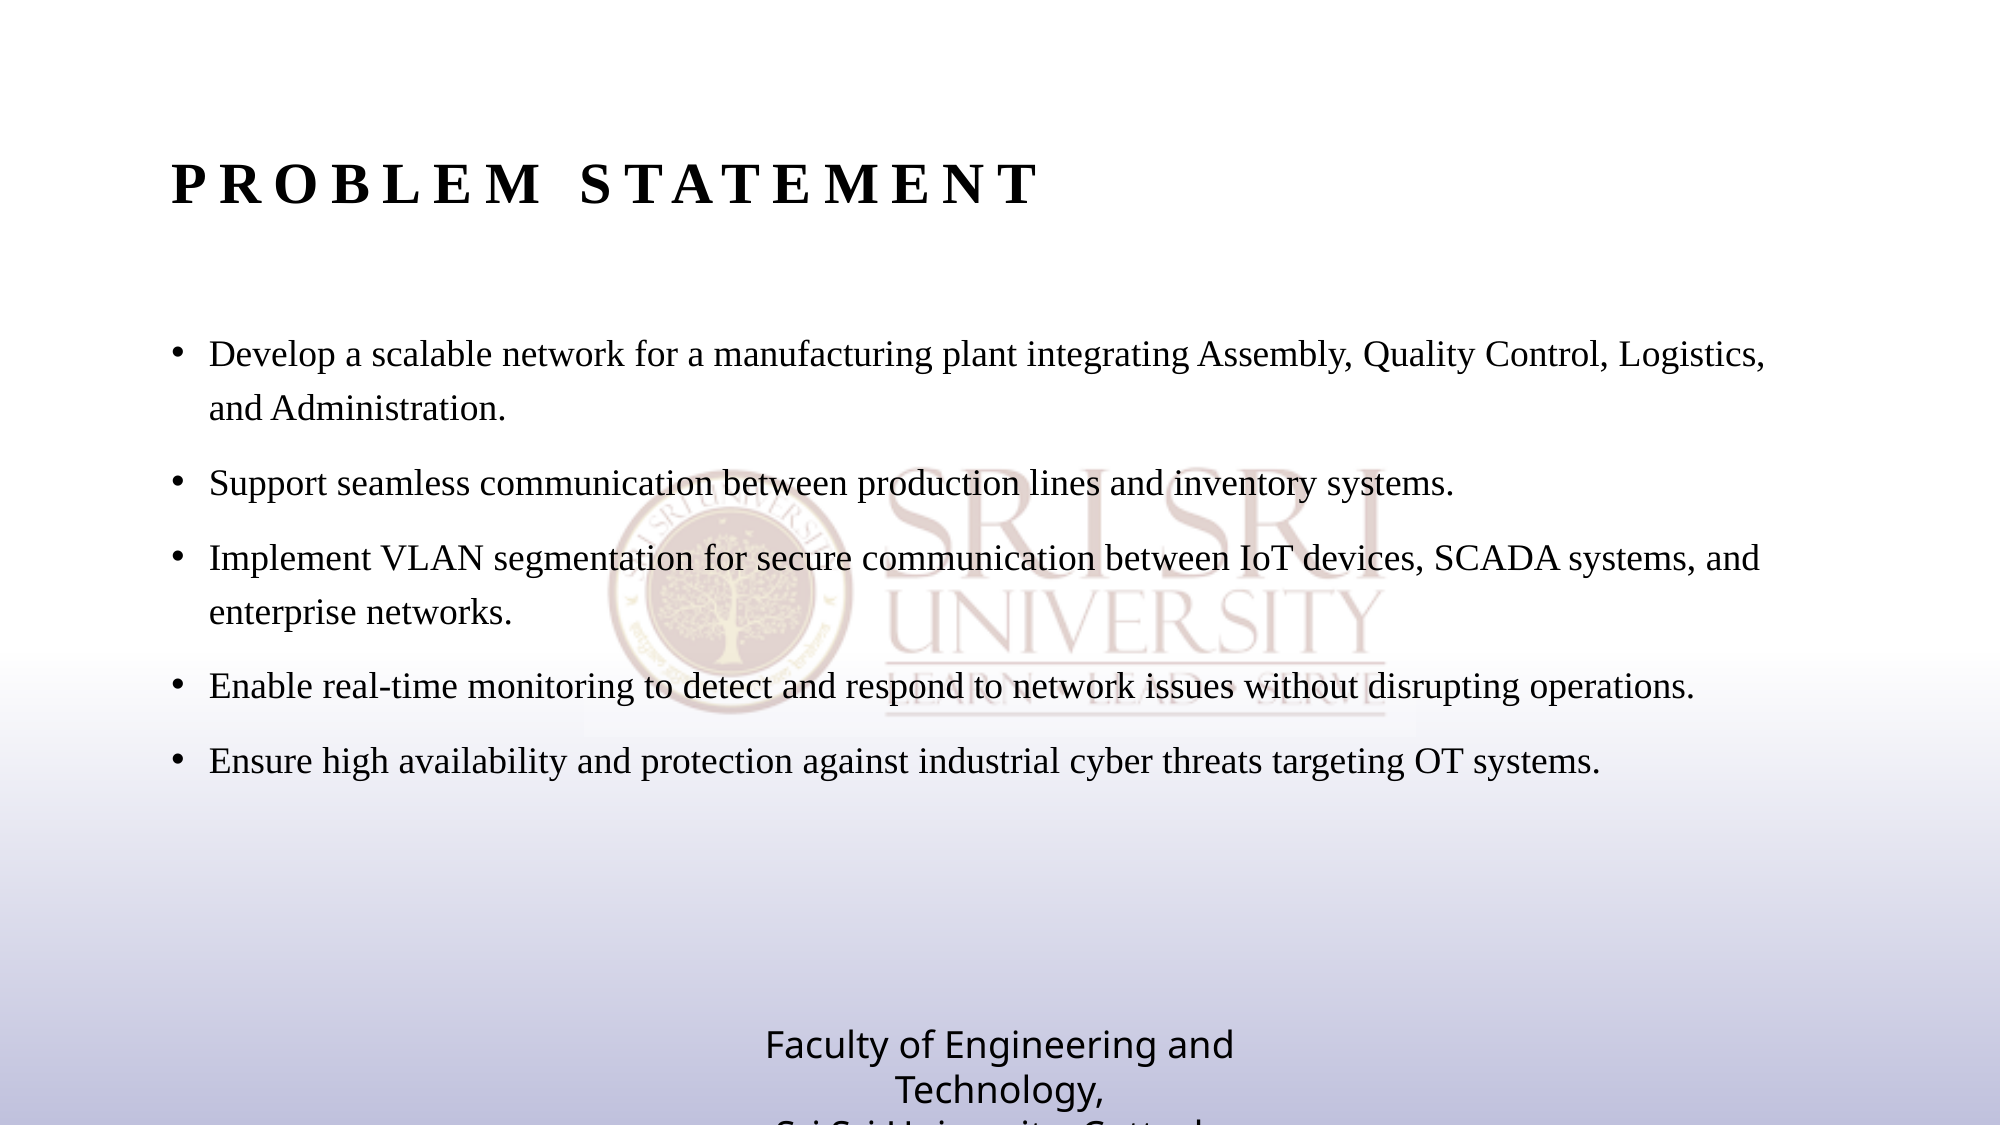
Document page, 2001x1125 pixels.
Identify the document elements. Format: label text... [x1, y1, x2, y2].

title Problem statement [156, 124, 1844, 312]
list Develop a scalable network for a manufacturing plant integrating Assembly, Quality Control, Logistics, and Administration. Support seamless communication between production lines and inventory systems. Implement VLAN segmentation for secure communication between IoT devices, SCADA systems, and enterprise networks. Enable real-time monitoring to detect and respond to network issues without disrupting operations. Ensure high availability and protection against industrial cyber threats targeting OT systems. [156, 312, 1844, 947]
